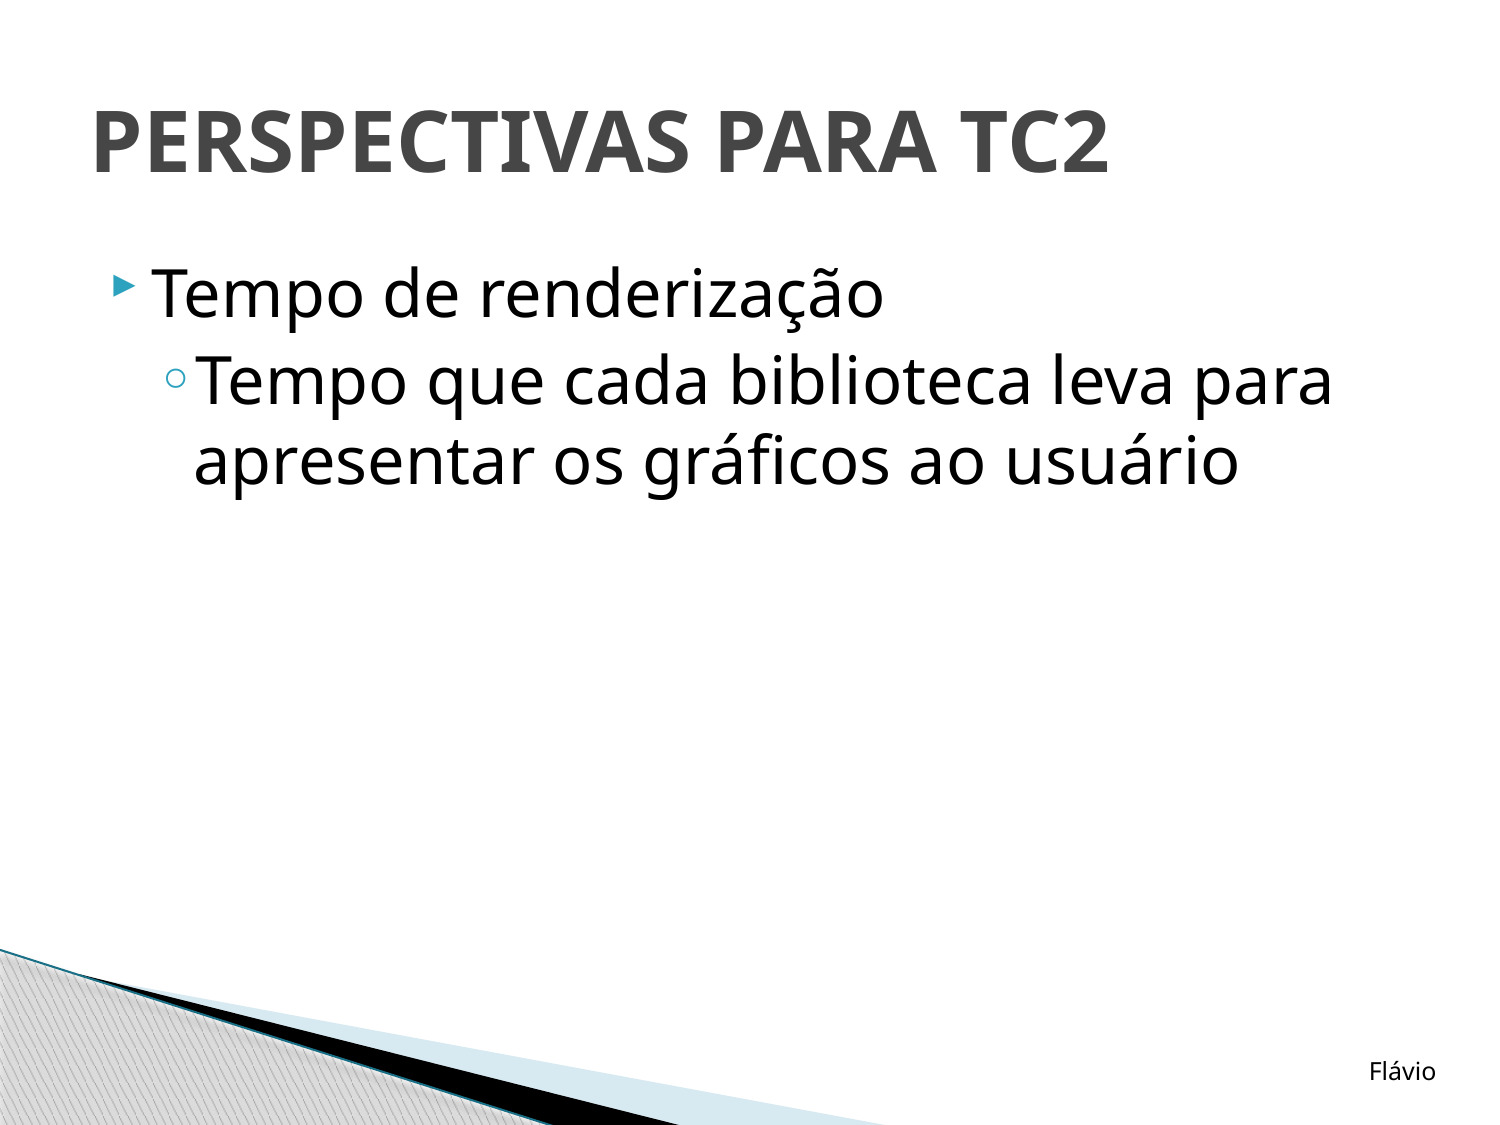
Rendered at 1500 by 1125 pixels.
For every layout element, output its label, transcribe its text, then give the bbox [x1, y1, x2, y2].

list Tempo de renderização Tempo que cada biblioteca leva para apresentar os gráficos ao usuário [76, 243, 1427, 986]
title PERSPECTIVAS PARA TC2 [75, 45, 1425, 233]
text_box Flávio [1354, 1048, 1452, 1093]
